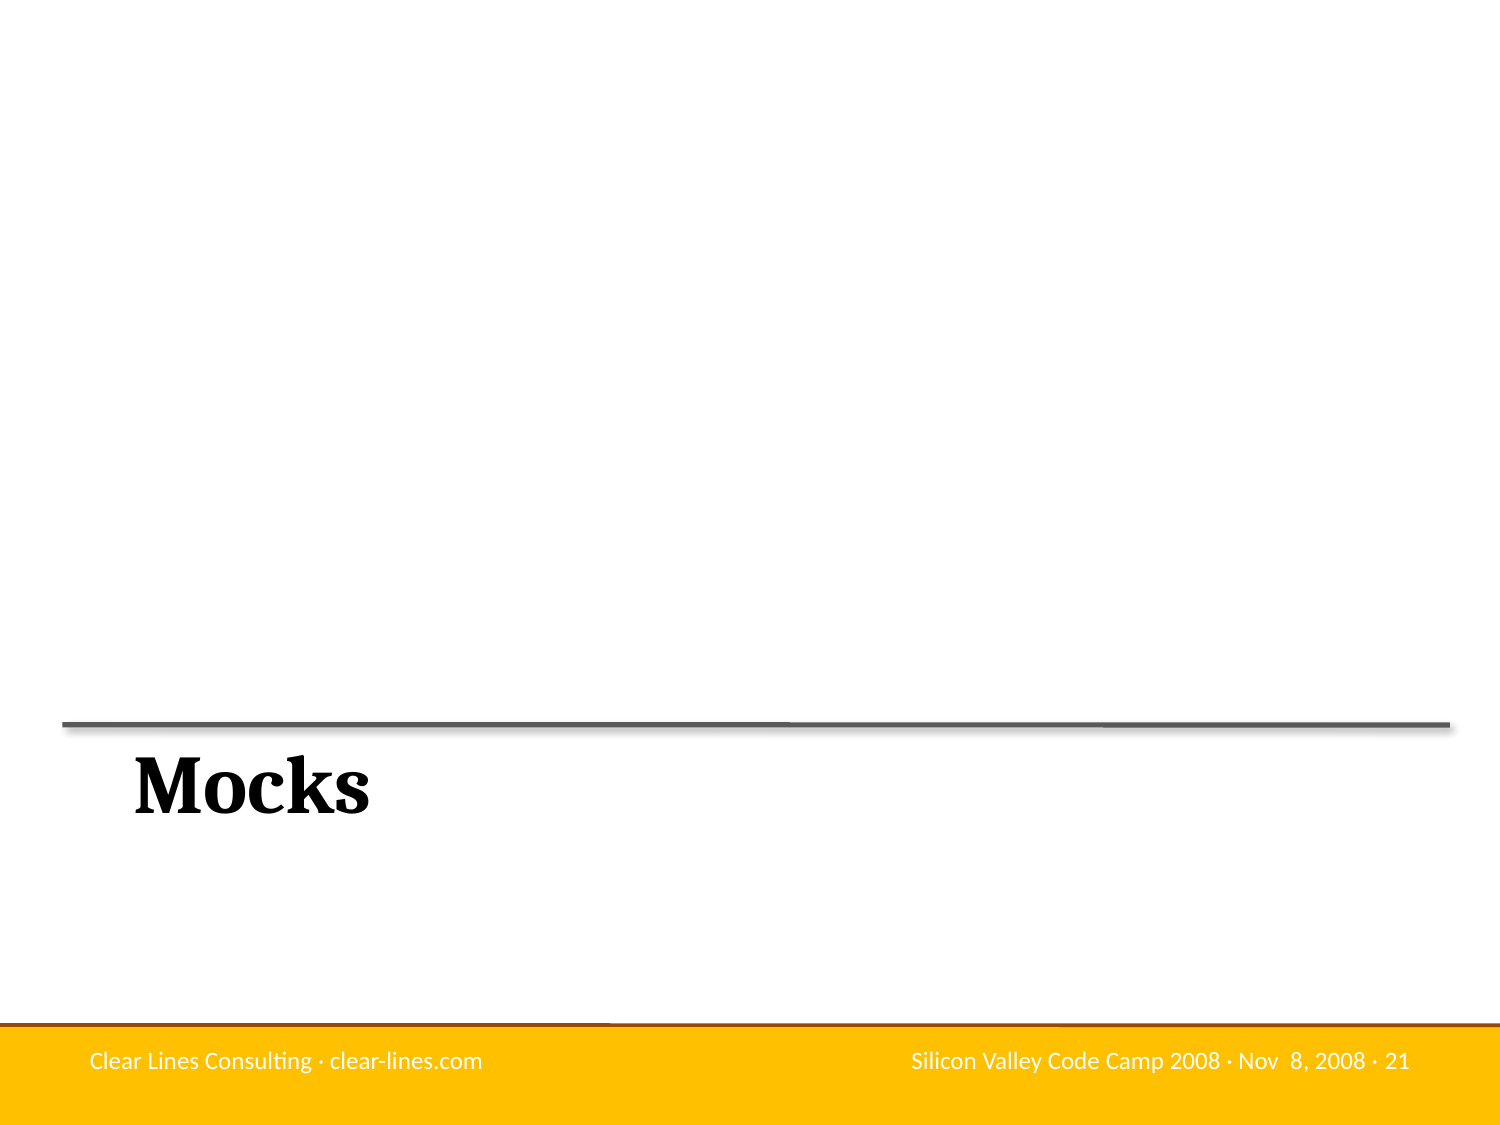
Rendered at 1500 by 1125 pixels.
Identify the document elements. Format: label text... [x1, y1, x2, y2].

title Mocks [118, 722, 1394, 947]
